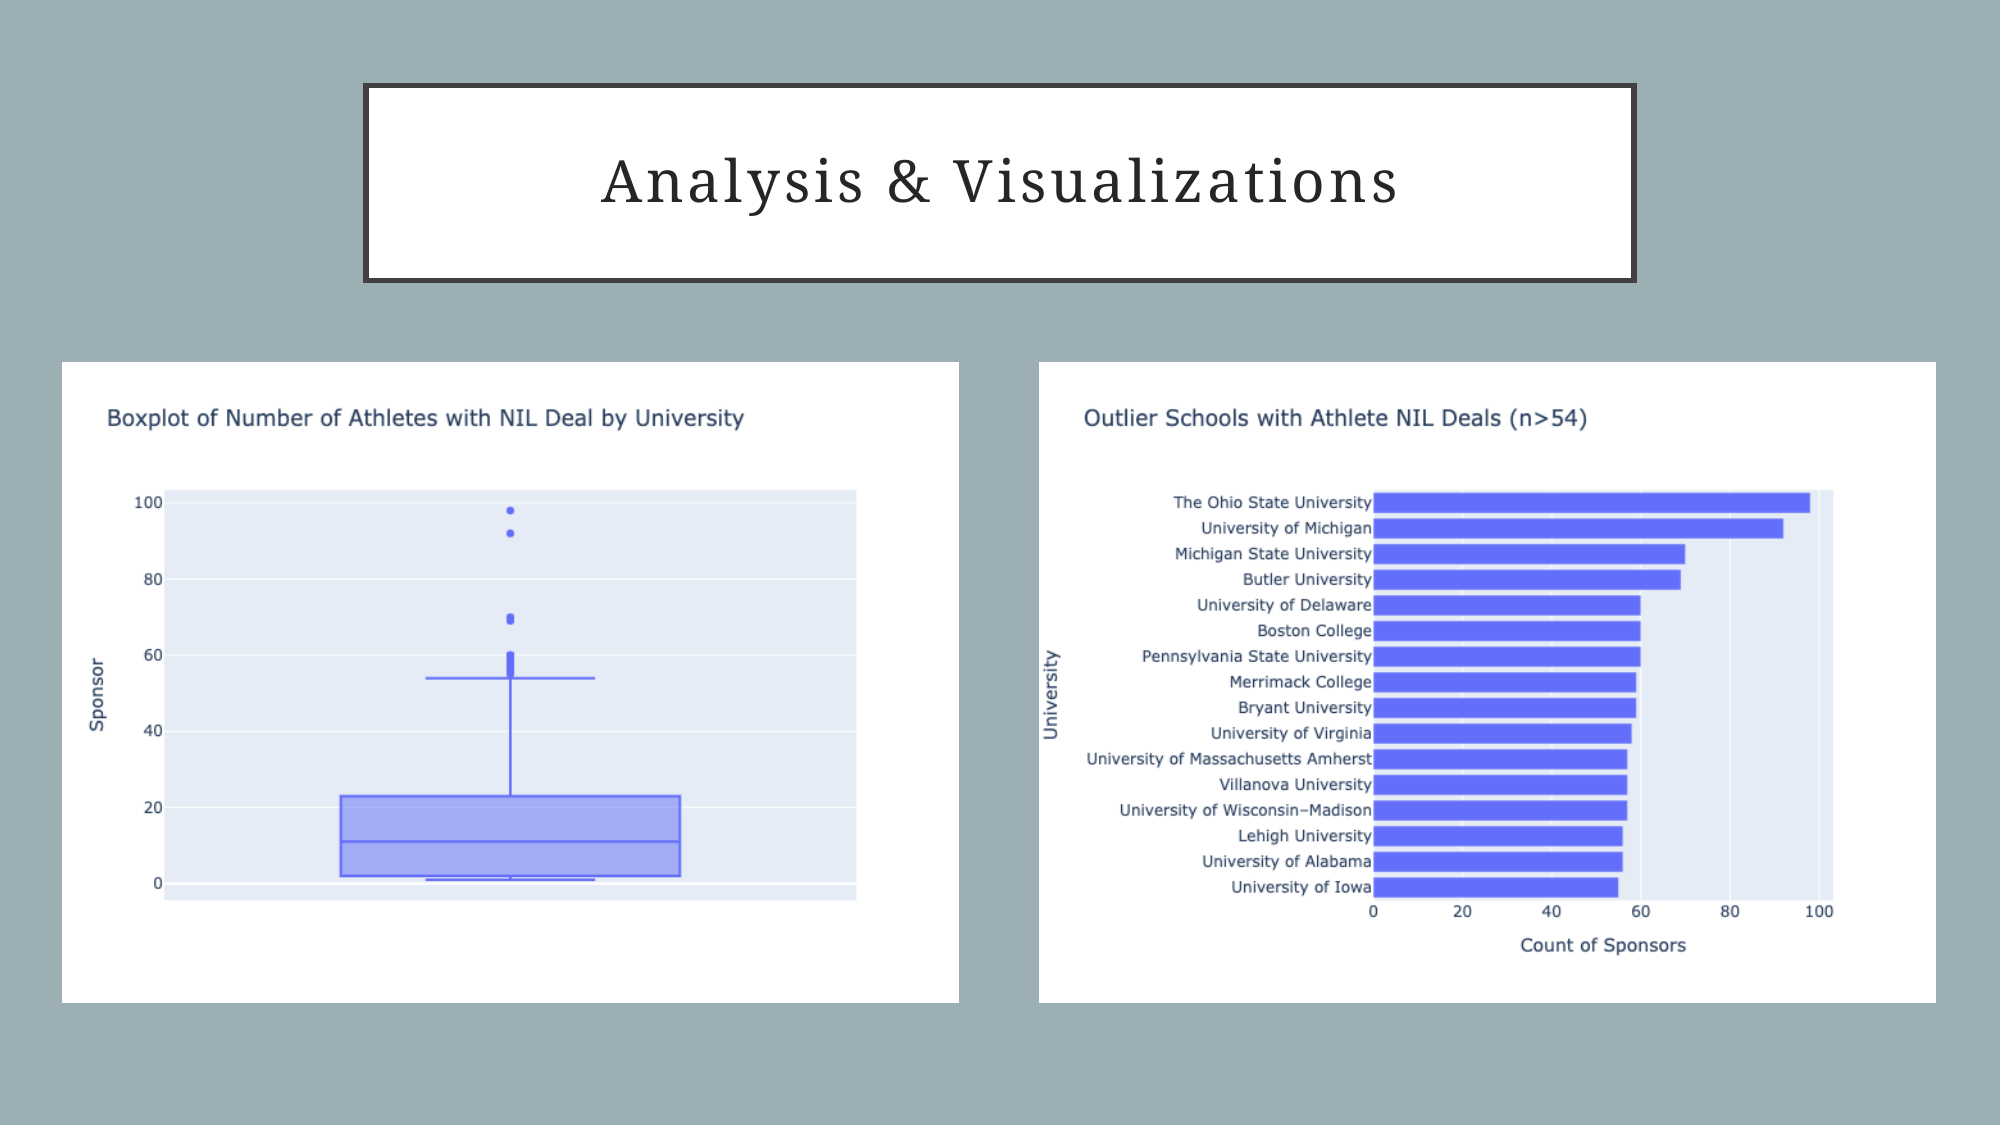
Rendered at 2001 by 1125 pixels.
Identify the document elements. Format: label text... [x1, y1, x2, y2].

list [1039, 362, 1936, 1003]
title Analysis & Visualizations [363, 83, 1637, 283]
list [62, 362, 959, 1003]
